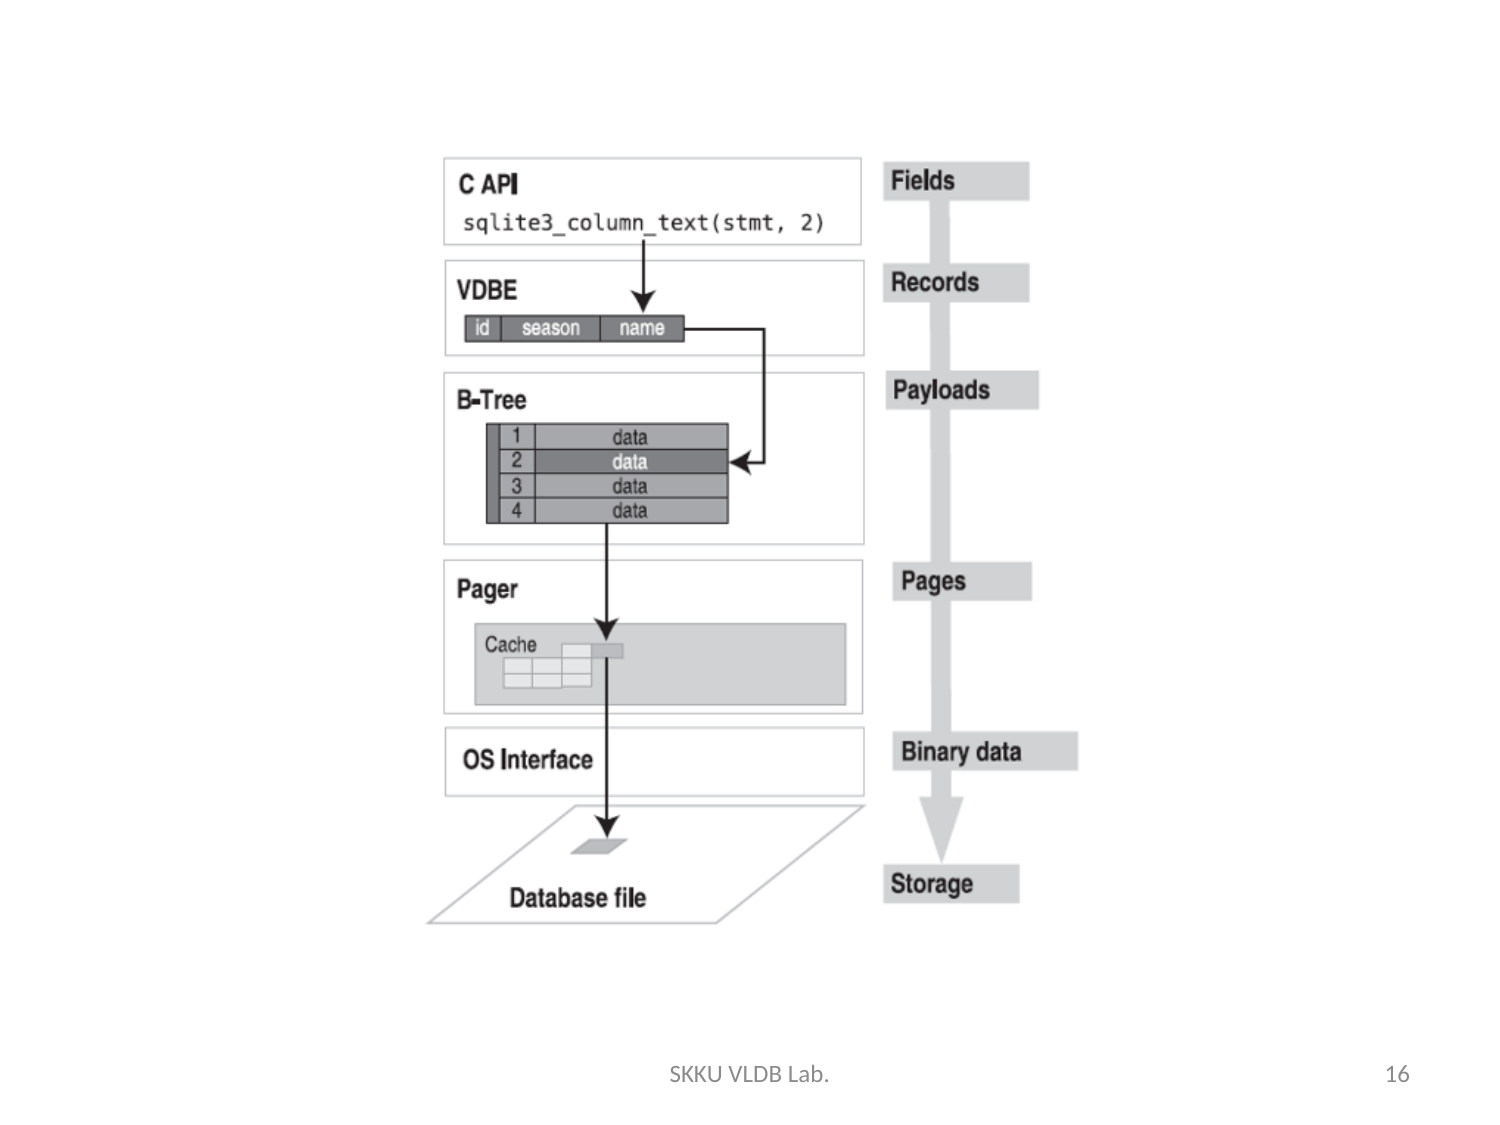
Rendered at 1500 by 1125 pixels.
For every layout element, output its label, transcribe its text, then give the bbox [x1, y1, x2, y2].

slide_number 16 [1074, 1042, 1425, 1103]
footer SKKU VLDB Lab. [512, 1042, 988, 1103]
picture [413, 148, 1089, 936]
